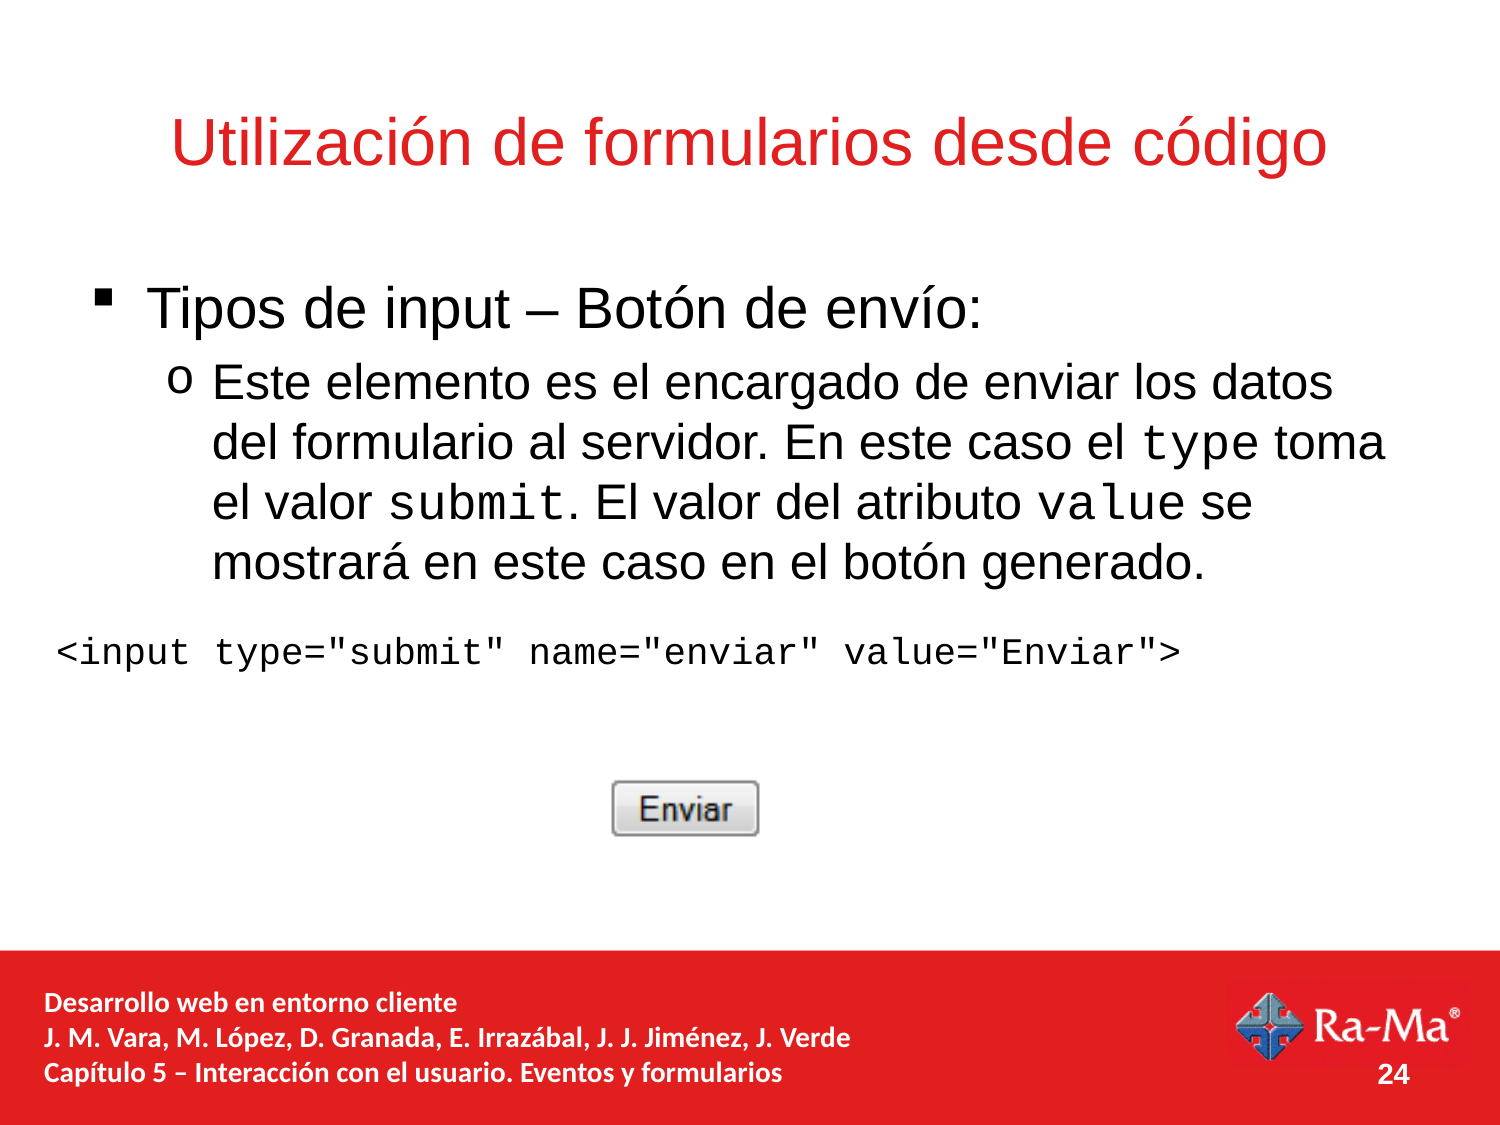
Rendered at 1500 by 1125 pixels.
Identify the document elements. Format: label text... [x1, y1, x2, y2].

title Utilización de formularios desde código [75, 45, 1425, 233]
list Tipos de input – Botón de envío: Este elemento es el encargado de enviar los datos del formulario al servidor. En este caso el type toma el valor submit. El valor del atributo value se mostrará en este caso en el botón generado. [75, 262, 1425, 929]
picture [0, 0, 1500, 1125]
footer Desarrollo web en entorno cliente J. M. Vara, M. López, D. Granada, E. Irrazábal, J. J. Jiménez, J. Verde Capítulo 5 – Interacción con el usuario. Eventos y formularios [29, 975, 1058, 1099]
text_box <input type="submit" name="enviar" value="Enviar"> [41, 619, 1412, 680]
slide_number 24 [1074, 1042, 1425, 1103]
